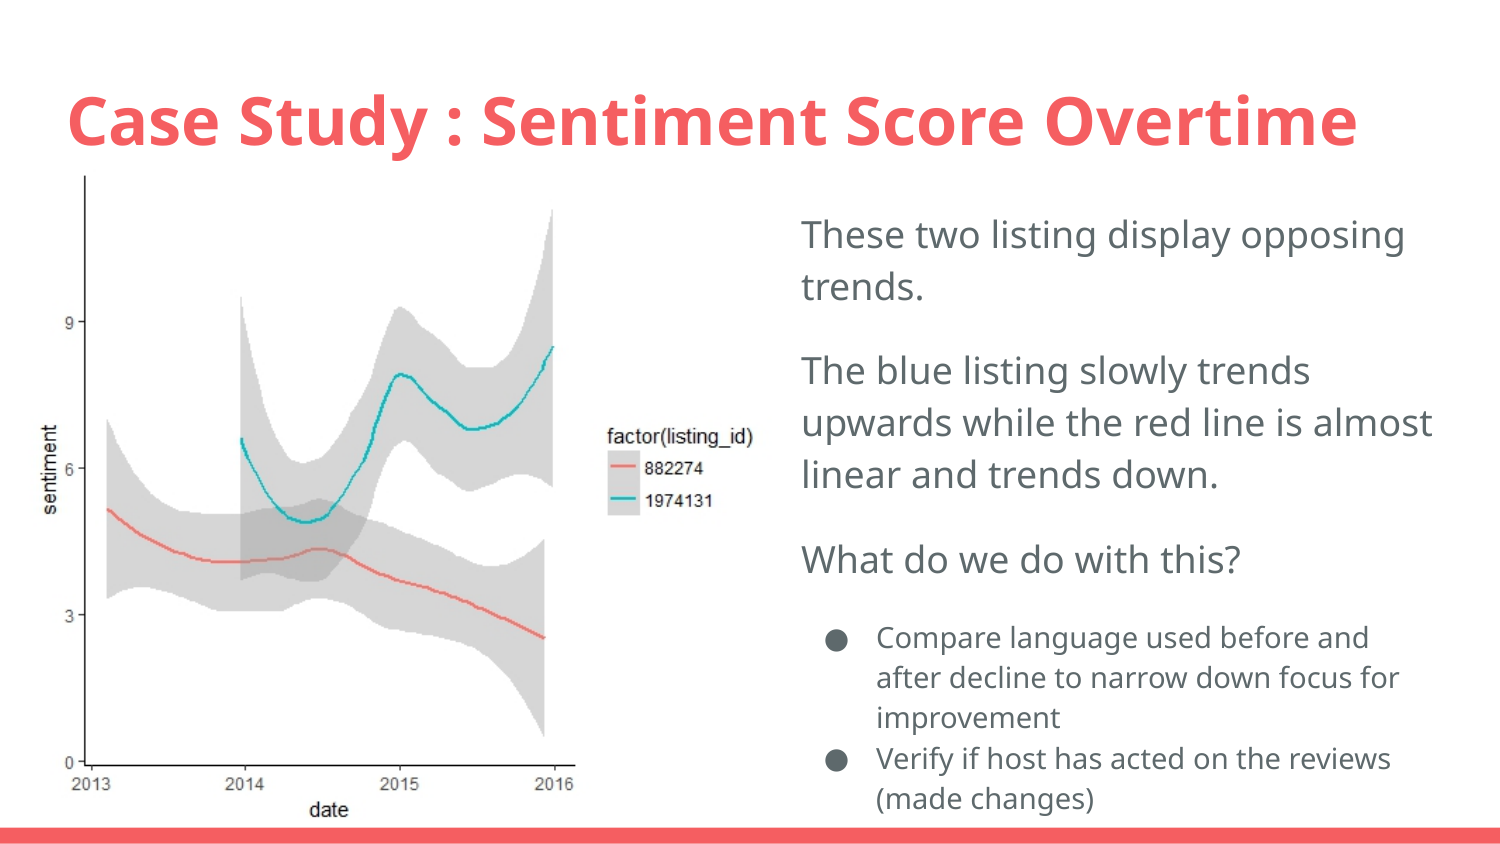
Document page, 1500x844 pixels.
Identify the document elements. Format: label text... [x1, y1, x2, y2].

list These two listing display opposing trends. The blue listing slowly trends upwards while the red line is almost linear and trends down. What do we do with this? Compare language used before and after decline to narrow down focus for improvement Verify if host has acted on the reviews (made changes) [785, 189, 1449, 808]
title Case Study : Sentiment Score Overtime [51, 64, 1449, 167]
picture [27, 166, 774, 827]
